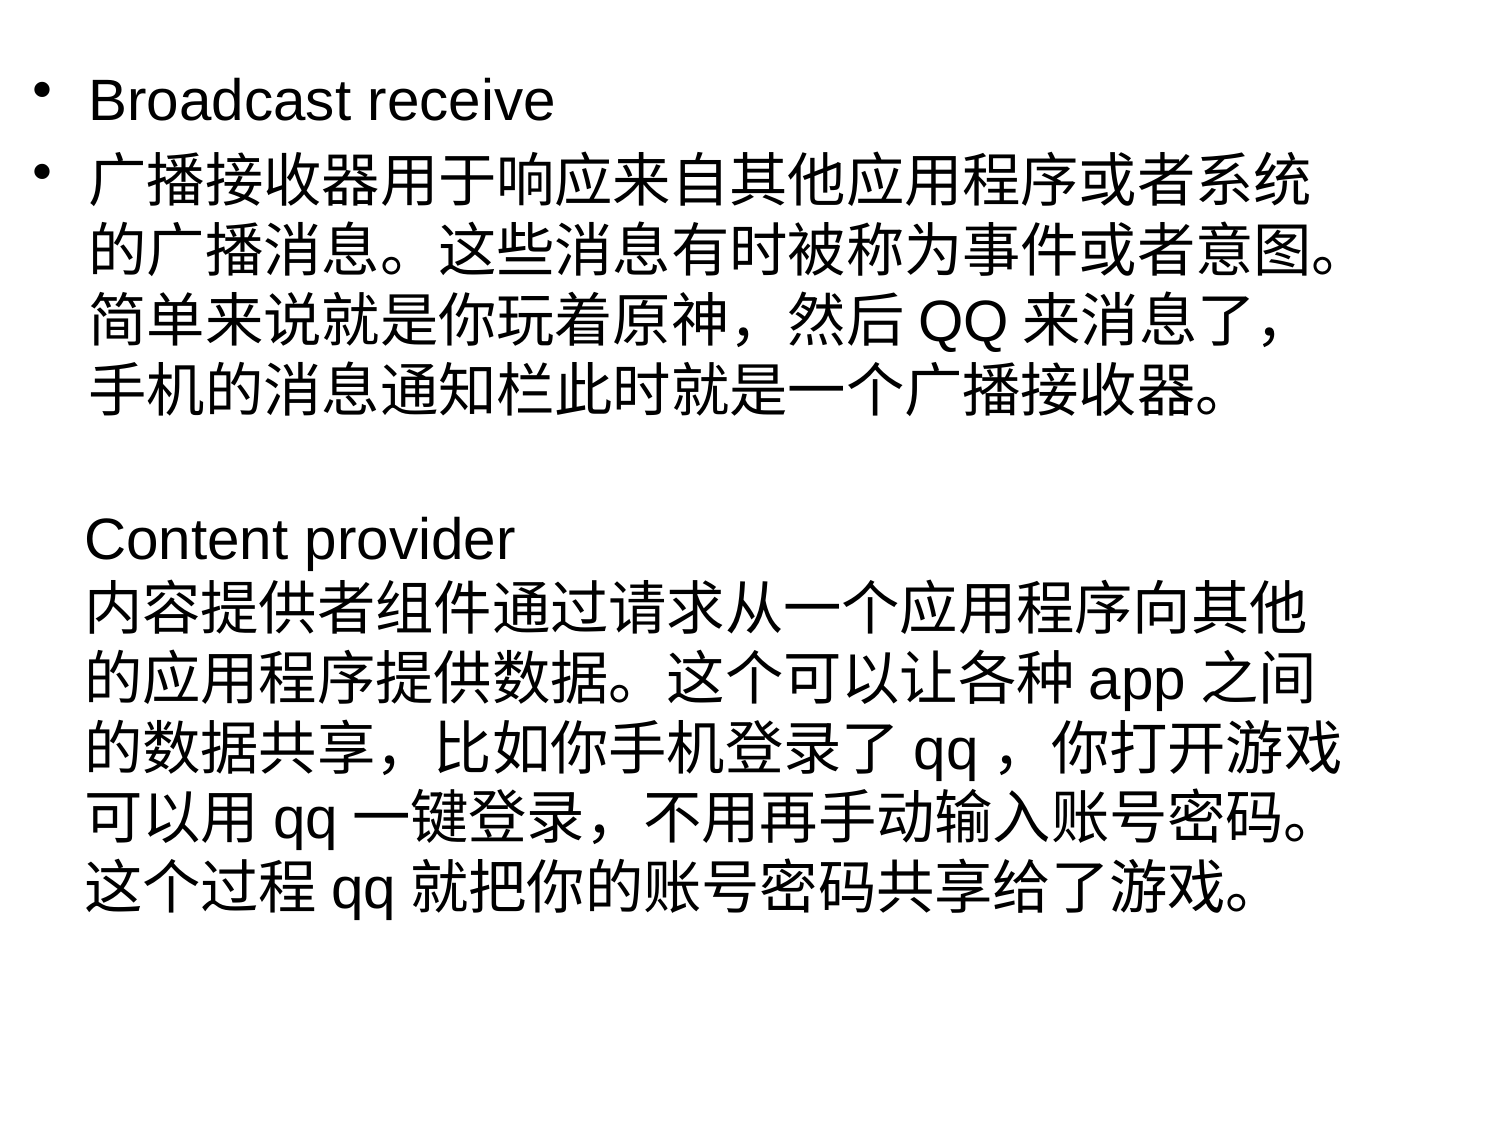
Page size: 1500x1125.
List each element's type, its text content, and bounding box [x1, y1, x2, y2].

text_box Content provider 内容提供者组件通过请求从一个应用程序向其他的应用程序提供数据。这个可以让各种app之间的数据共享，比如你手机登录了qq，你打开游戏可以用qq一键登录，不用再手动输入账号密码。这个过程qq就把你的账号密码共享给了游戏。 [69, 493, 1376, 932]
list Broadcast receive 广播接收器用于响应来自其他应用程序或者系统的广播消息。这些消息有时被称为事件或者意图。简单来说就是你玩着原神，然后QQ来消息了，手机的消息通知栏此时就是一个广播接收器。 [17, 54, 1346, 434]
